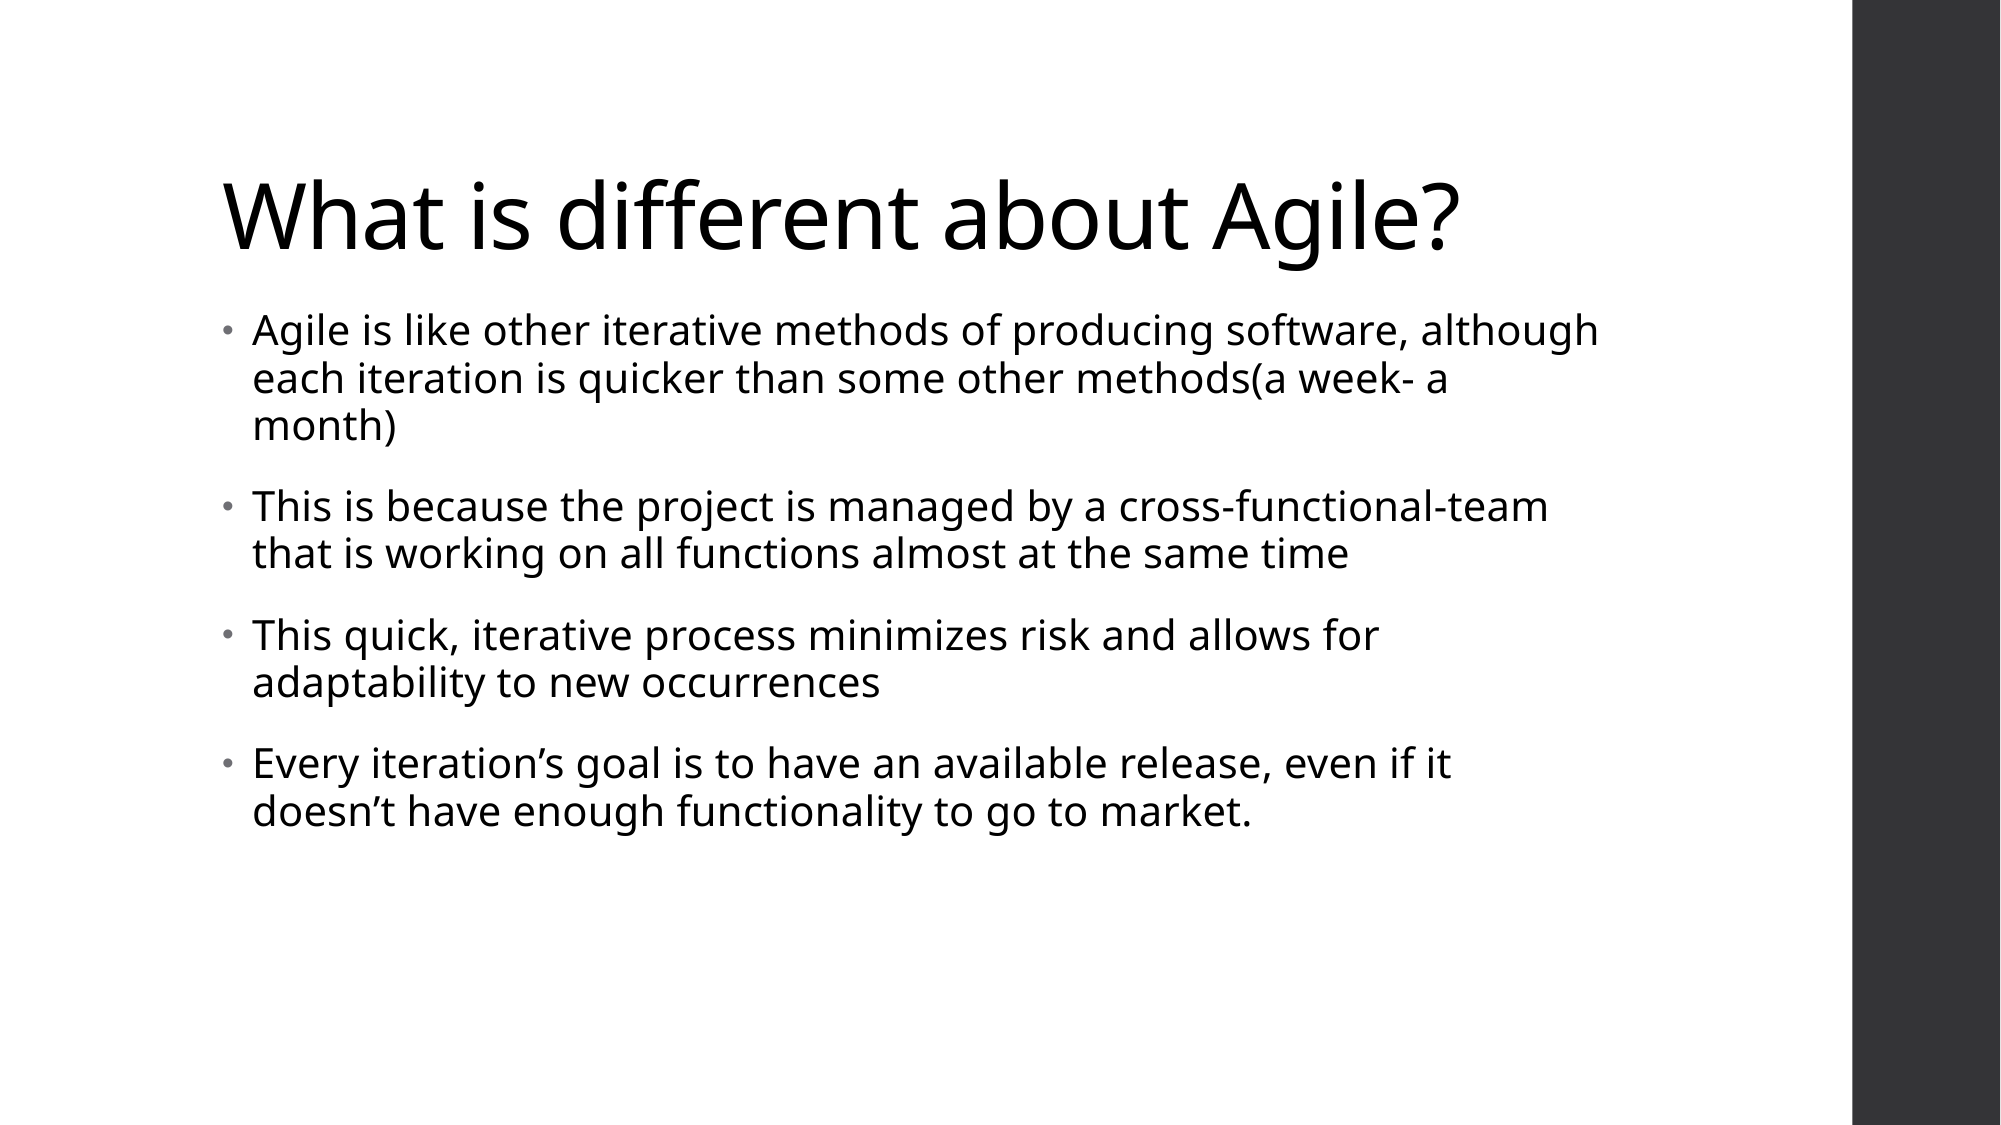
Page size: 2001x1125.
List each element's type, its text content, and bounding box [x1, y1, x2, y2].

title What is different about Agile? [206, 60, 1797, 278]
list Agile is like other iterative methods of producing software, although each iteration is quicker than some other methods(a week- a month) This is because the project is managed by a cross-functional-team that is working on all functions almost at the same time This quick, iterative process minimizes risk and allows for adaptability to new occurrences Every iteration’s goal is to have an available release, even if it doesn’t have enough functionality to go to market. [206, 299, 1617, 1014]
